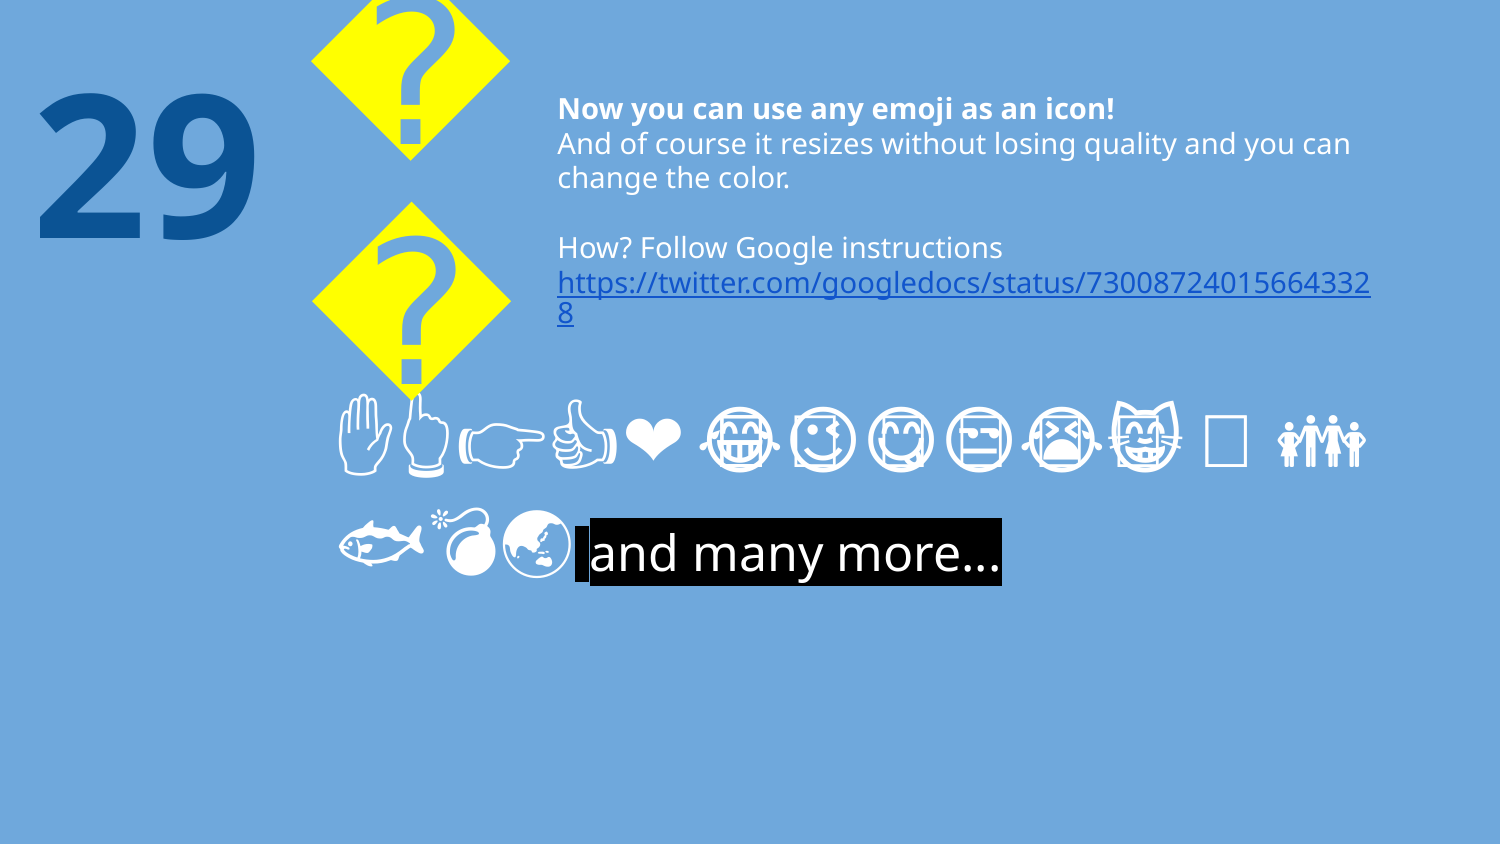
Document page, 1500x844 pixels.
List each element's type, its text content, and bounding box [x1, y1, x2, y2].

text_box ✋👆👉👍👤👦👧👨👩👪💃🏃💑❤😂😉😋😒😭👶😸🐟🍒🍔💣📌📖🔨🎃🎈🎨🏈🏰🌏🔌🔑 and many more... [320, 364, 1425, 787]
text_box Now you can use any emoji as an icon! And of course it resizes without losing quality and you can change the color. How? Follow Google instructions https://twitter.com/googledocs/status/730087240156643328 [542, 74, 1390, 302]
slide_number ‹#› [17, 23, 315, 230]
text_box 😉 [293, 77, 531, 291]
